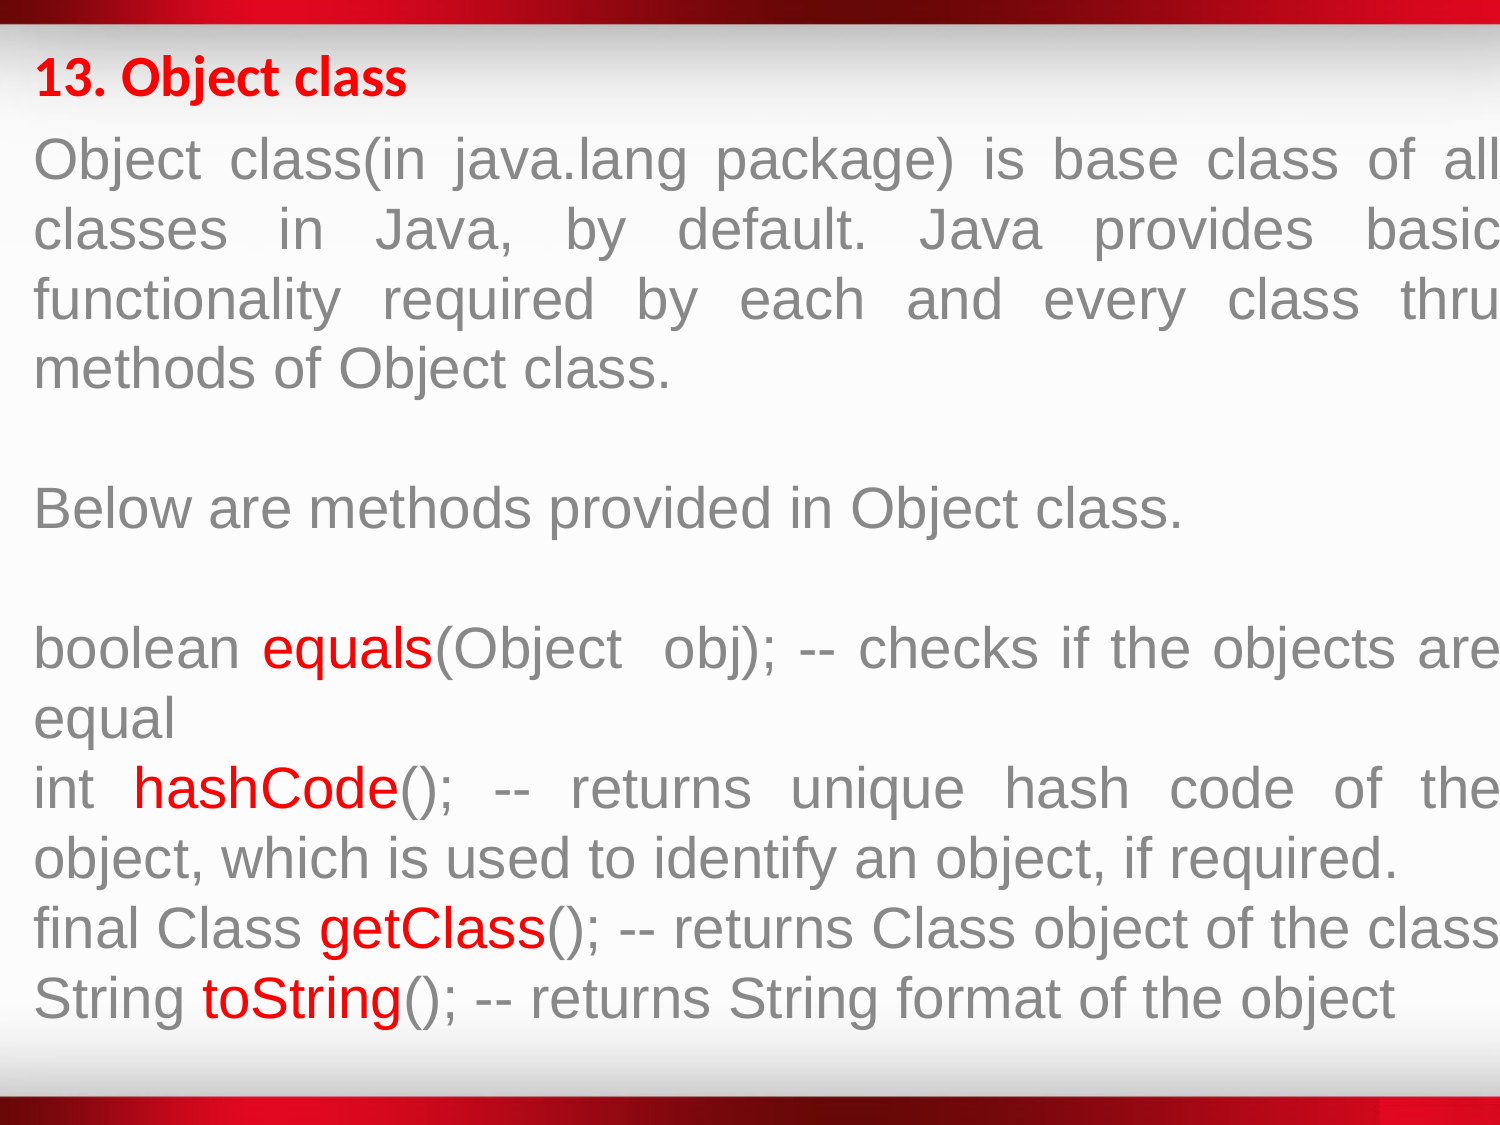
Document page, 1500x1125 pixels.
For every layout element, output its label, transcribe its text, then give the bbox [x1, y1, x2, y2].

picture [0, 0, 1500, 1125]
text_box 13. Object class [18, 30, 1319, 81]
text_box Object class(in java.lang package) is base class of all classes in Java, by default. Java provides basic functionality required by each and every class thru methods of Object class. Below are methods provided in Object class. boolean equals(Object obj); -- checks if the objects are equal int hashCode(); -- returns unique hash code of the object, which is used to identify an object, if required. final Class getClass(); -- returns Class object of the class String toString(); -- returns String format of the object [18, 113, 1500, 1051]
